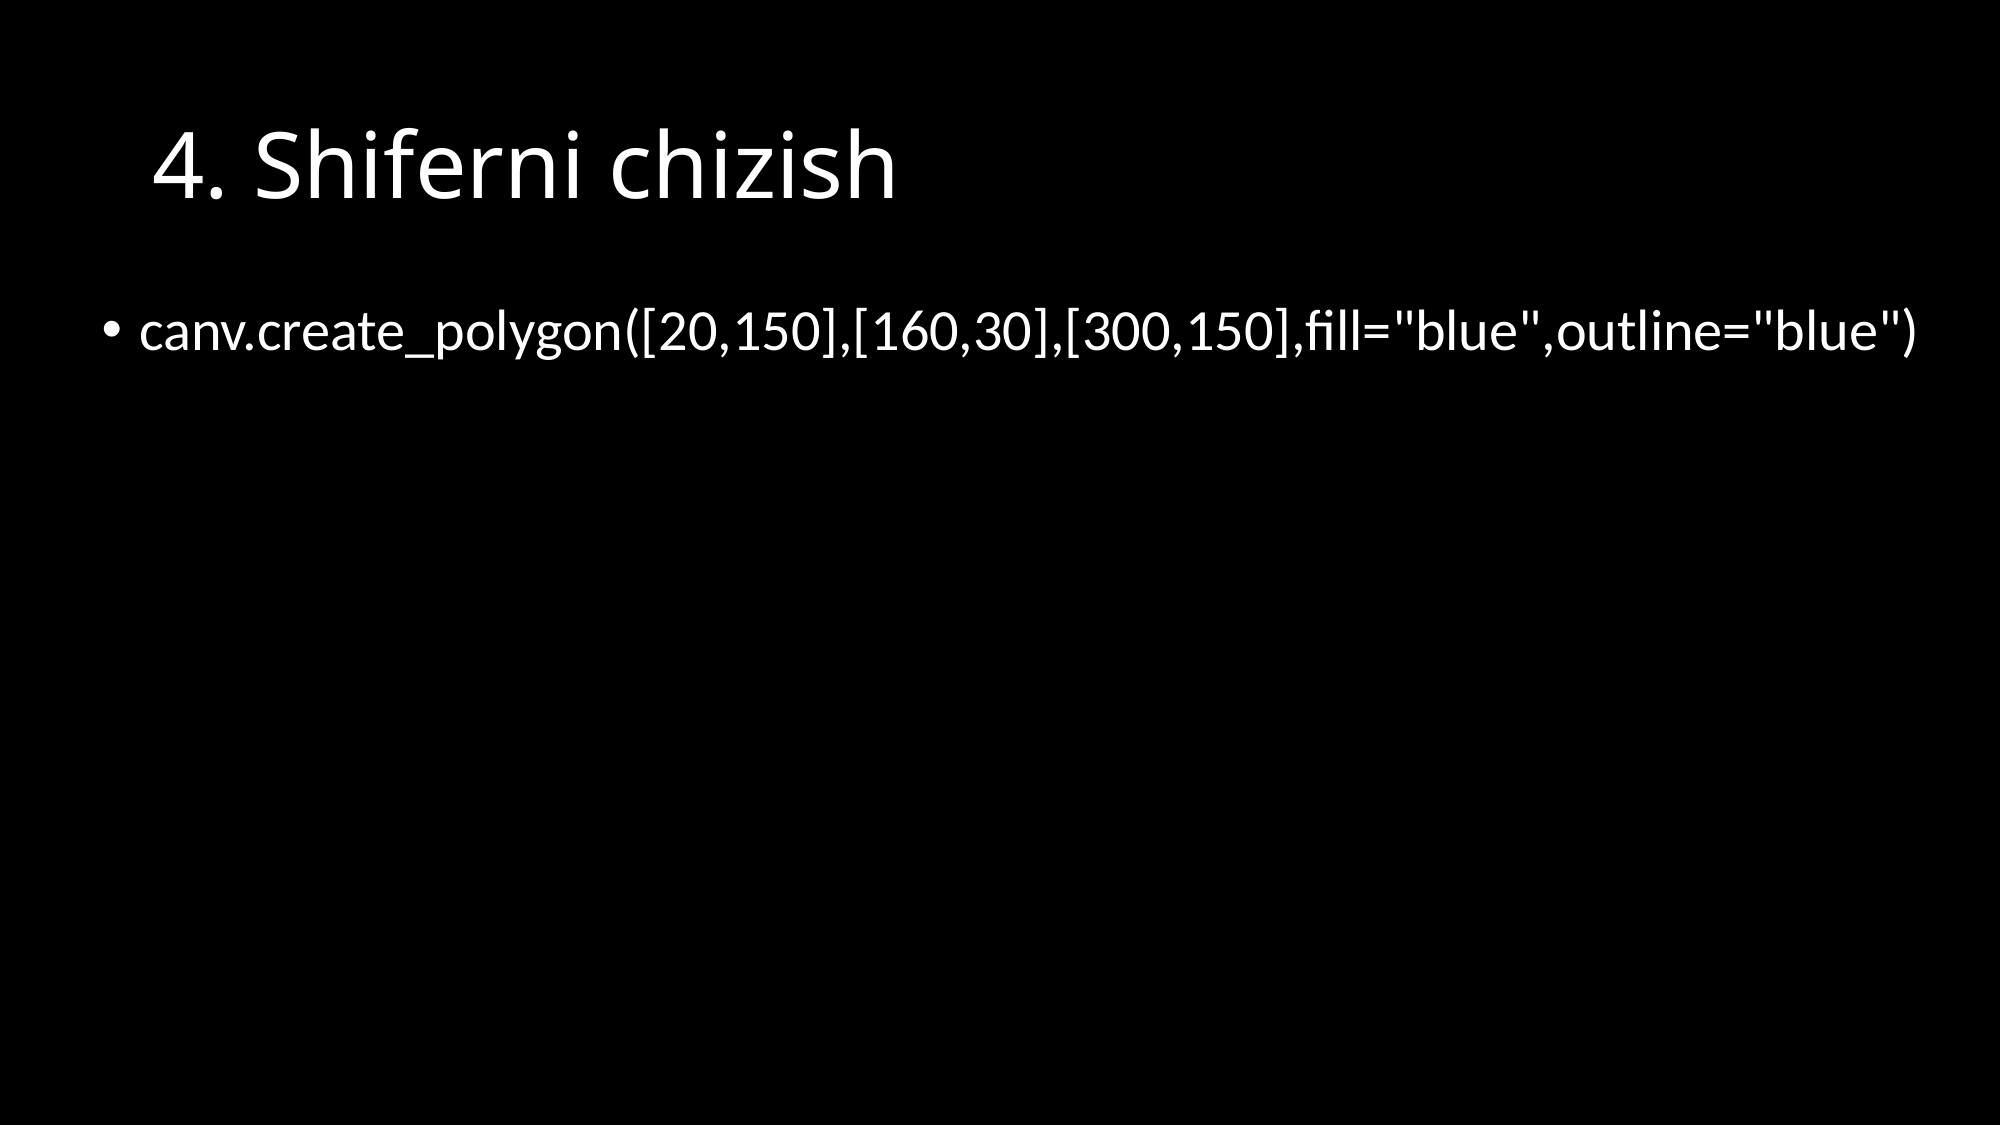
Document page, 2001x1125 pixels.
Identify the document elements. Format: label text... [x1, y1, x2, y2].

list canv.create_polygon([20,150],[160,30],[300,150],fill="blue",outline="blue") [86, 292, 1950, 417]
title 4. Shiferni chizish [137, 59, 1863, 278]
